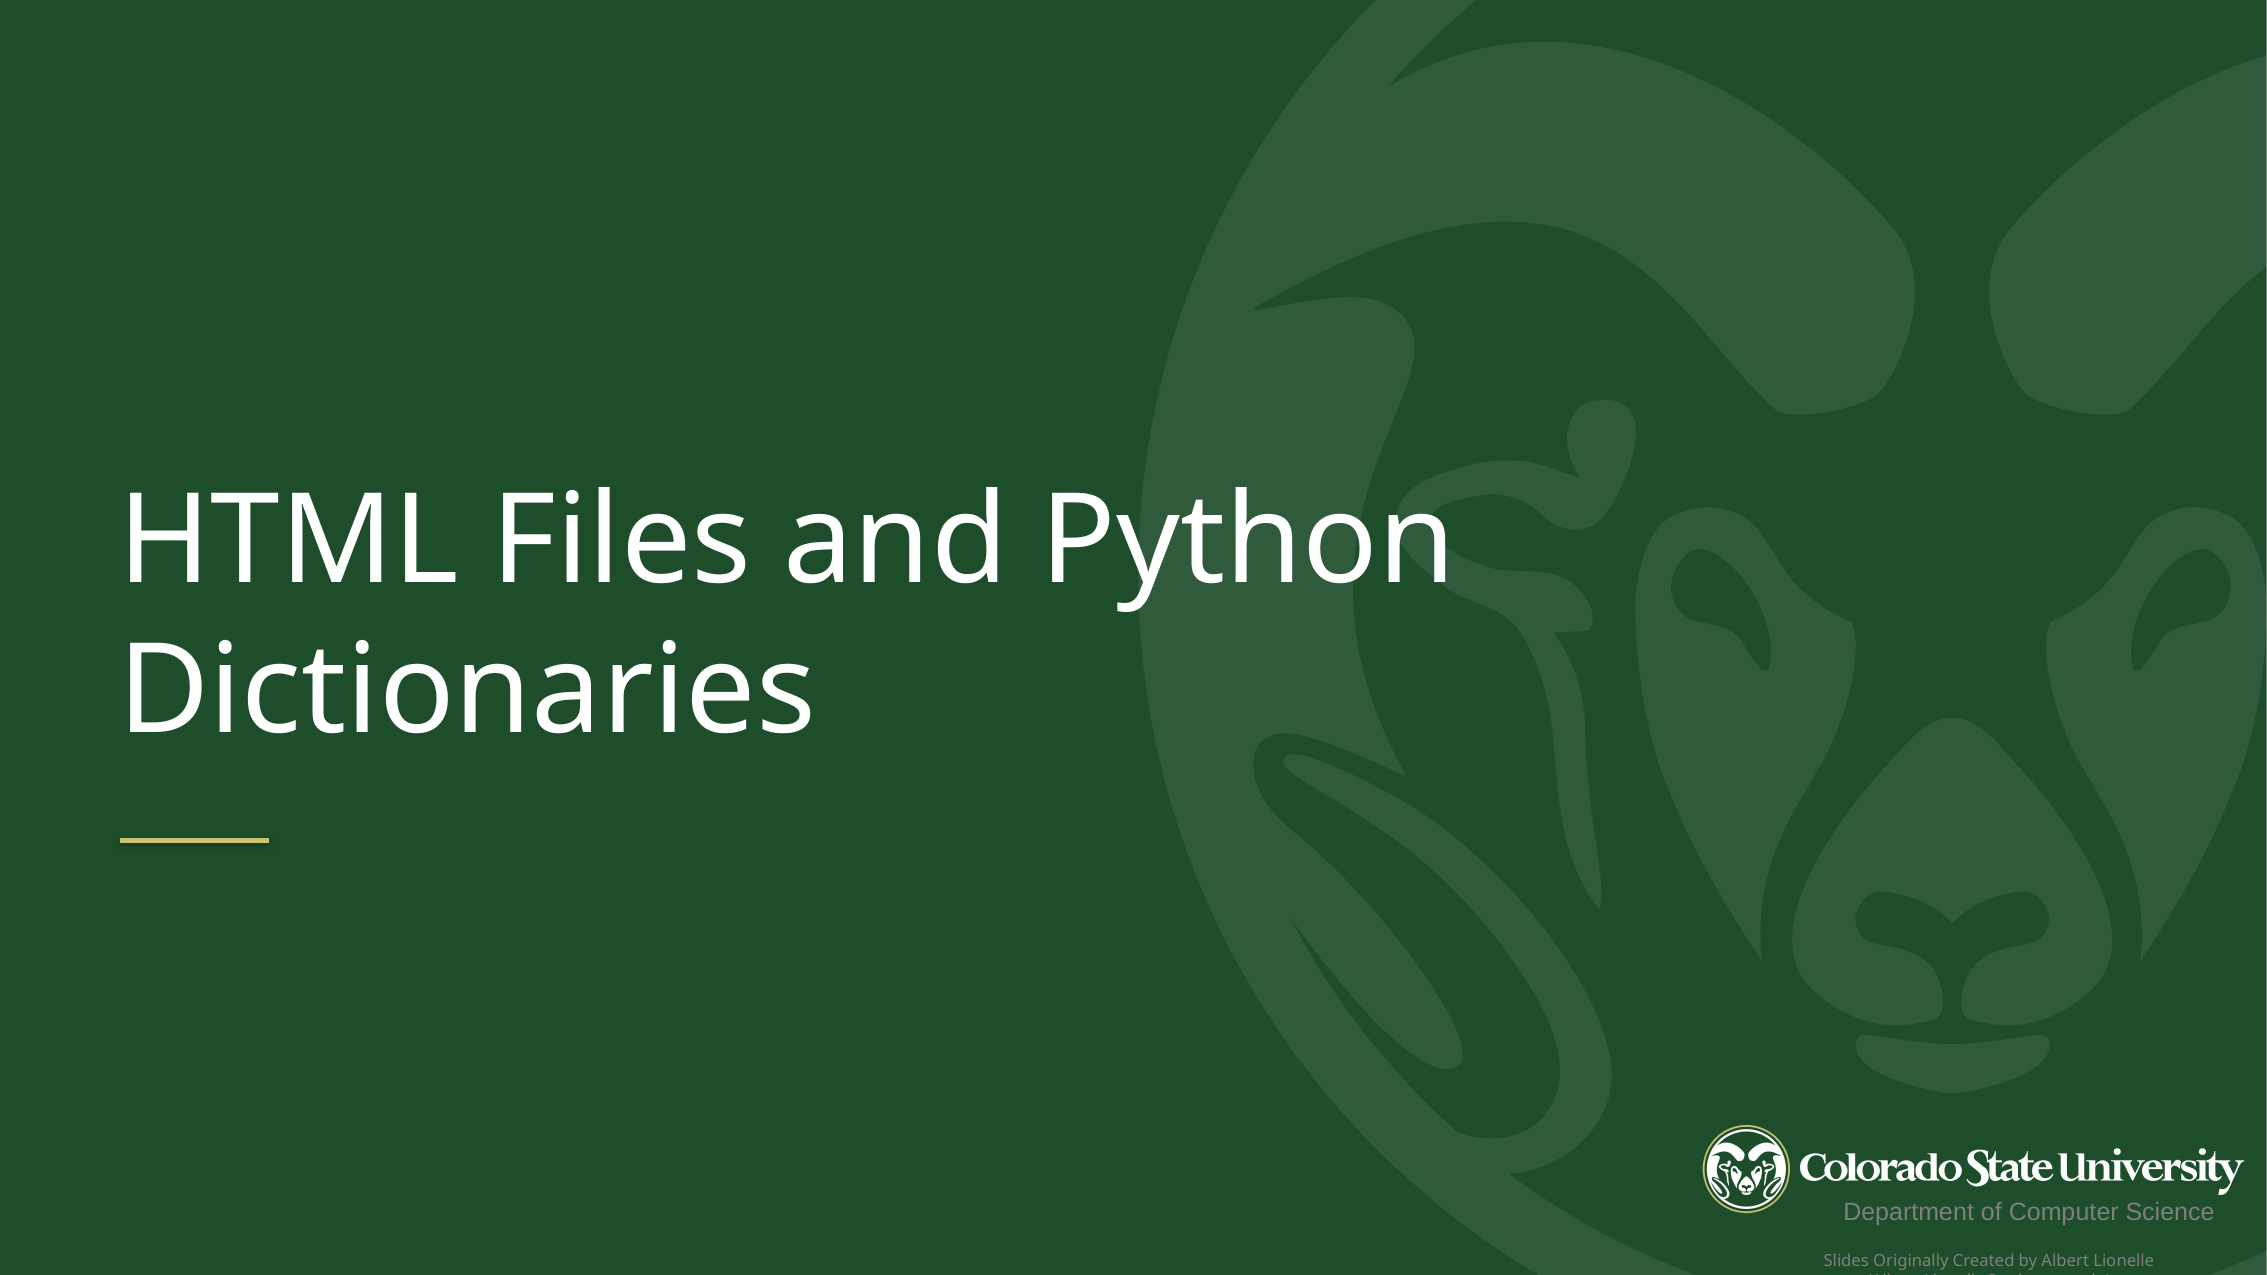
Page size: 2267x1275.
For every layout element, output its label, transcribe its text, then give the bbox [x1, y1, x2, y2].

list HTML Files and Python Dictionaries [103, 442, 2164, 624]
picture [1682, 1102, 2267, 1234]
